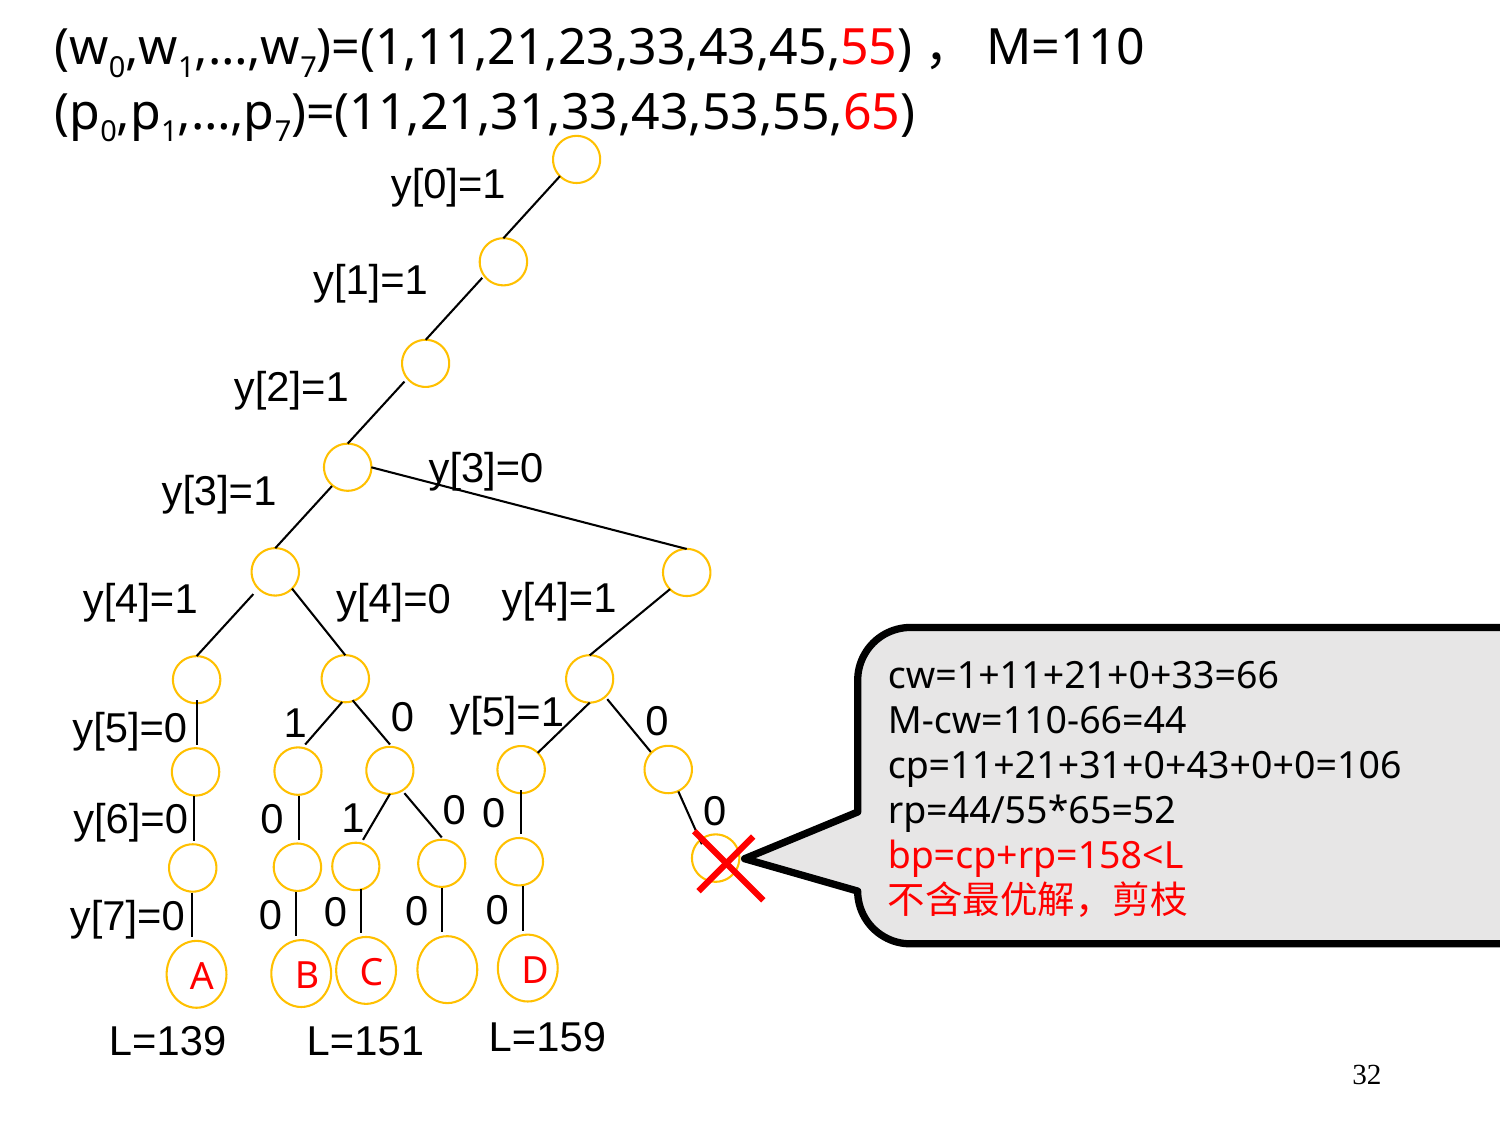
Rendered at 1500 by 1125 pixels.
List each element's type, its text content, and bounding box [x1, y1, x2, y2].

text_box cw=1+11+21+0+33=66 M-cw=110-66=44 cp=11+21+31+0+43+0+0=106 rp=44/55*65=52 bp=cp+rp=158<L 不含最优解，剪枝 [764, 627, 1500, 944]
slide_number 32 [1059, 1042, 1397, 1103]
text_box y[6]=0 [58, 794, 218, 855]
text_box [371, 467, 687, 549]
text_box D [496, 933, 559, 1003]
text_box [416, 935, 479, 1005]
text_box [678, 791, 702, 845]
text_box [494, 839, 545, 887]
text_box [273, 758, 323, 794]
text_box y[1]=1 [298, 255, 457, 316]
text_box y[4]=0 [332, 573, 480, 634]
text_box 0 [470, 884, 518, 945]
text_box [167, 855, 218, 891]
text_box y[0]=1 [376, 159, 535, 220]
text_box 0 [244, 890, 291, 951]
text_box (w0,w1,…,w7)=(1,11,21,23,33,43,45,55)，M=110 (p0,p1,…,p7)=(11,21,31,33,43,53,55,65) [39, 13, 1266, 134]
text_box [272, 845, 323, 892]
text_box L=139 [94, 1015, 253, 1076]
text_box y[5]=0 [57, 703, 216, 764]
text_box C [335, 935, 398, 1005]
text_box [219, 361, 405, 491]
text_box L=151 [291, 1015, 451, 1076]
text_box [305, 702, 343, 745]
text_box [479, 178, 561, 286]
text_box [607, 696, 692, 794]
text_box 1 [268, 698, 328, 758]
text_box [362, 793, 391, 840]
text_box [68, 574, 254, 704]
text_box [320, 654, 371, 704]
text_box [170, 757, 221, 794]
text_box [331, 854, 381, 892]
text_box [404, 785, 487, 887]
text_box 1 [326, 793, 386, 854]
text_box [661, 547, 712, 598]
text_box [552, 134, 602, 185]
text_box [146, 466, 332, 596]
text_box 0 [487, 794, 531, 849]
text_box 0 [390, 886, 437, 947]
text_box y[7]=0 [55, 891, 214, 951]
text_box [690, 846, 694, 870]
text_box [486, 573, 670, 703]
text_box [694, 831, 764, 901]
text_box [291, 588, 346, 656]
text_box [402, 277, 483, 387]
text_box B [270, 939, 333, 1009]
text_box A [165, 945, 228, 1009]
text_box 0 [309, 887, 356, 948]
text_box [352, 692, 434, 794]
text_box 0 [692, 785, 752, 831]
text_box L=159 [473, 1012, 633, 1073]
text_box 0 [245, 793, 309, 854]
text_box y[3]=0 [413, 443, 573, 467]
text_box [434, 687, 594, 794]
